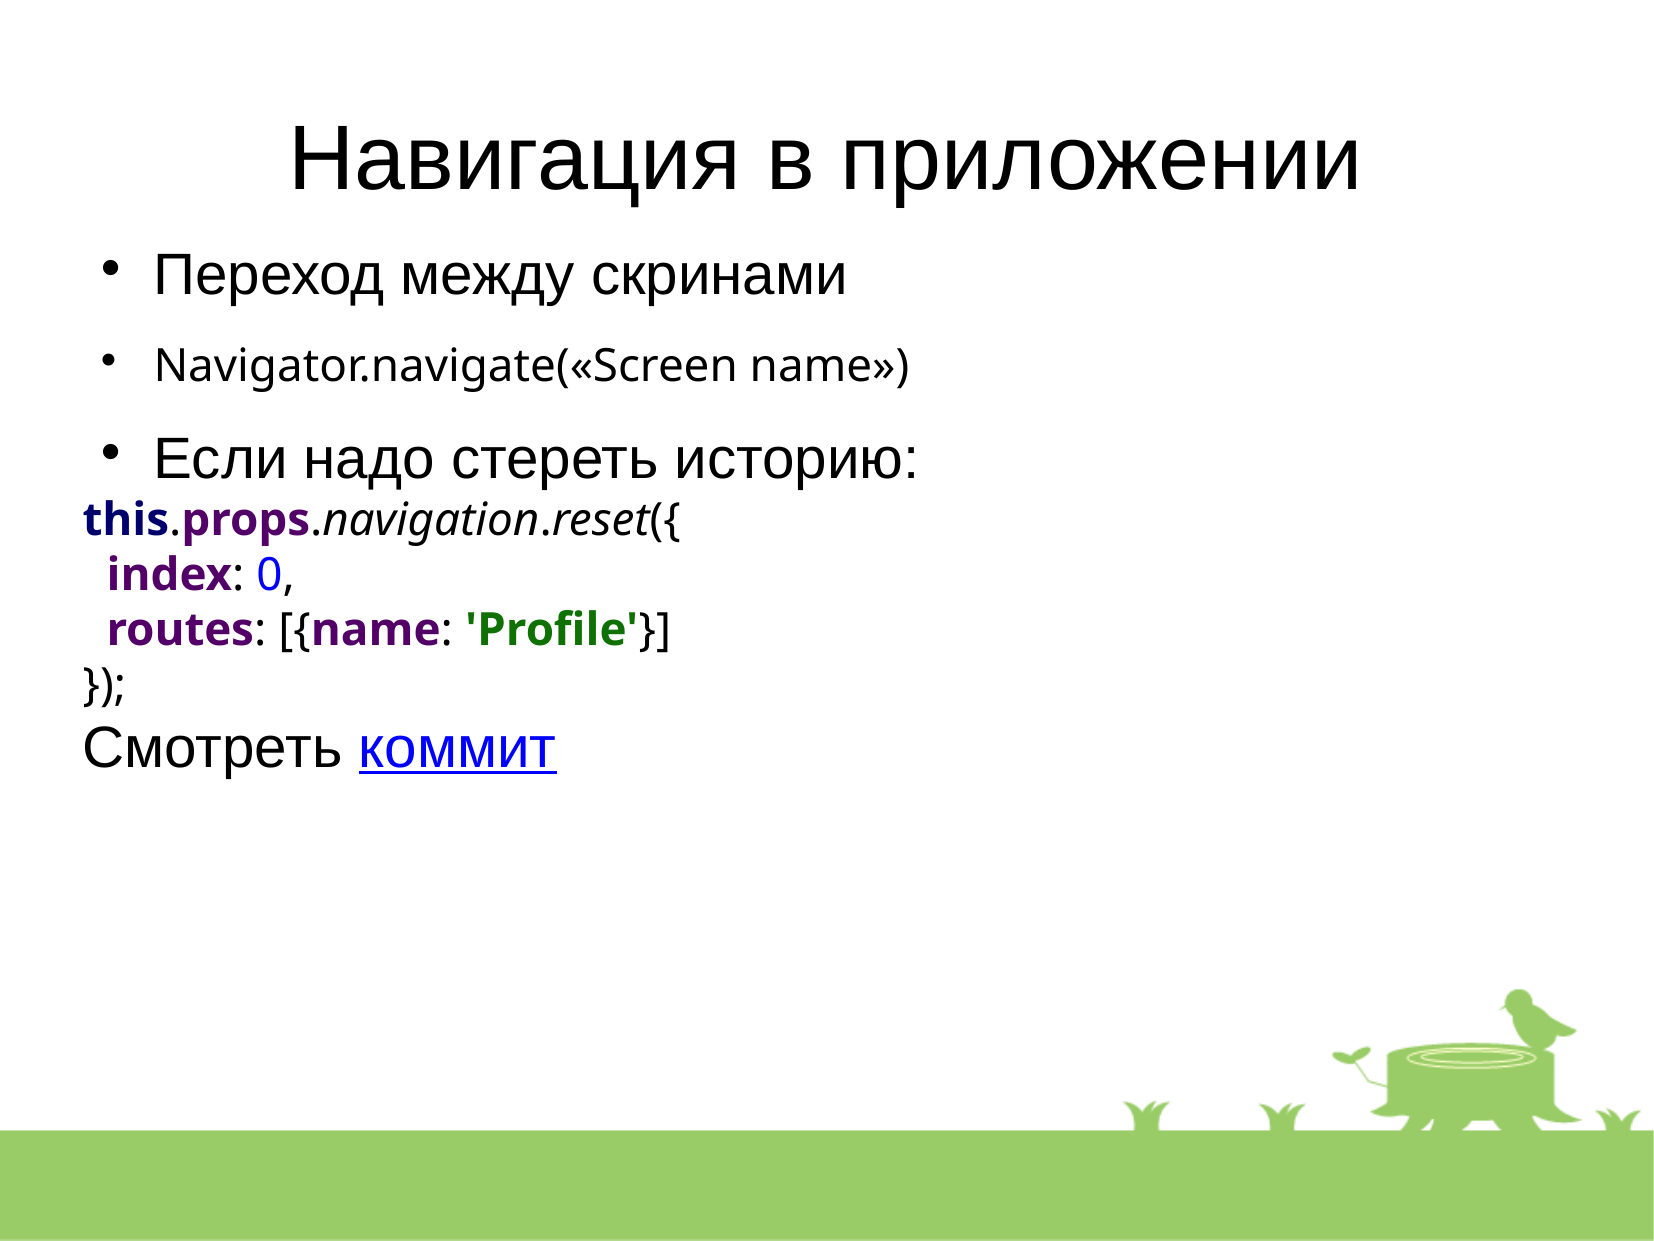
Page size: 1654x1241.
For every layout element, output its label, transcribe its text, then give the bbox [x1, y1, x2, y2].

text_box Переход между скринами Navigator.navigate(«Screen name») Если надо стереть историю: this.props.navigation.reset({ index: 0, routes: [{name: 'Profile'}] }); Смотреть коммит [82, 236, 1571, 1205]
text_box Навигация в приложении [82, 49, 1571, 236]
picture [0, 0, 1654, 1241]
